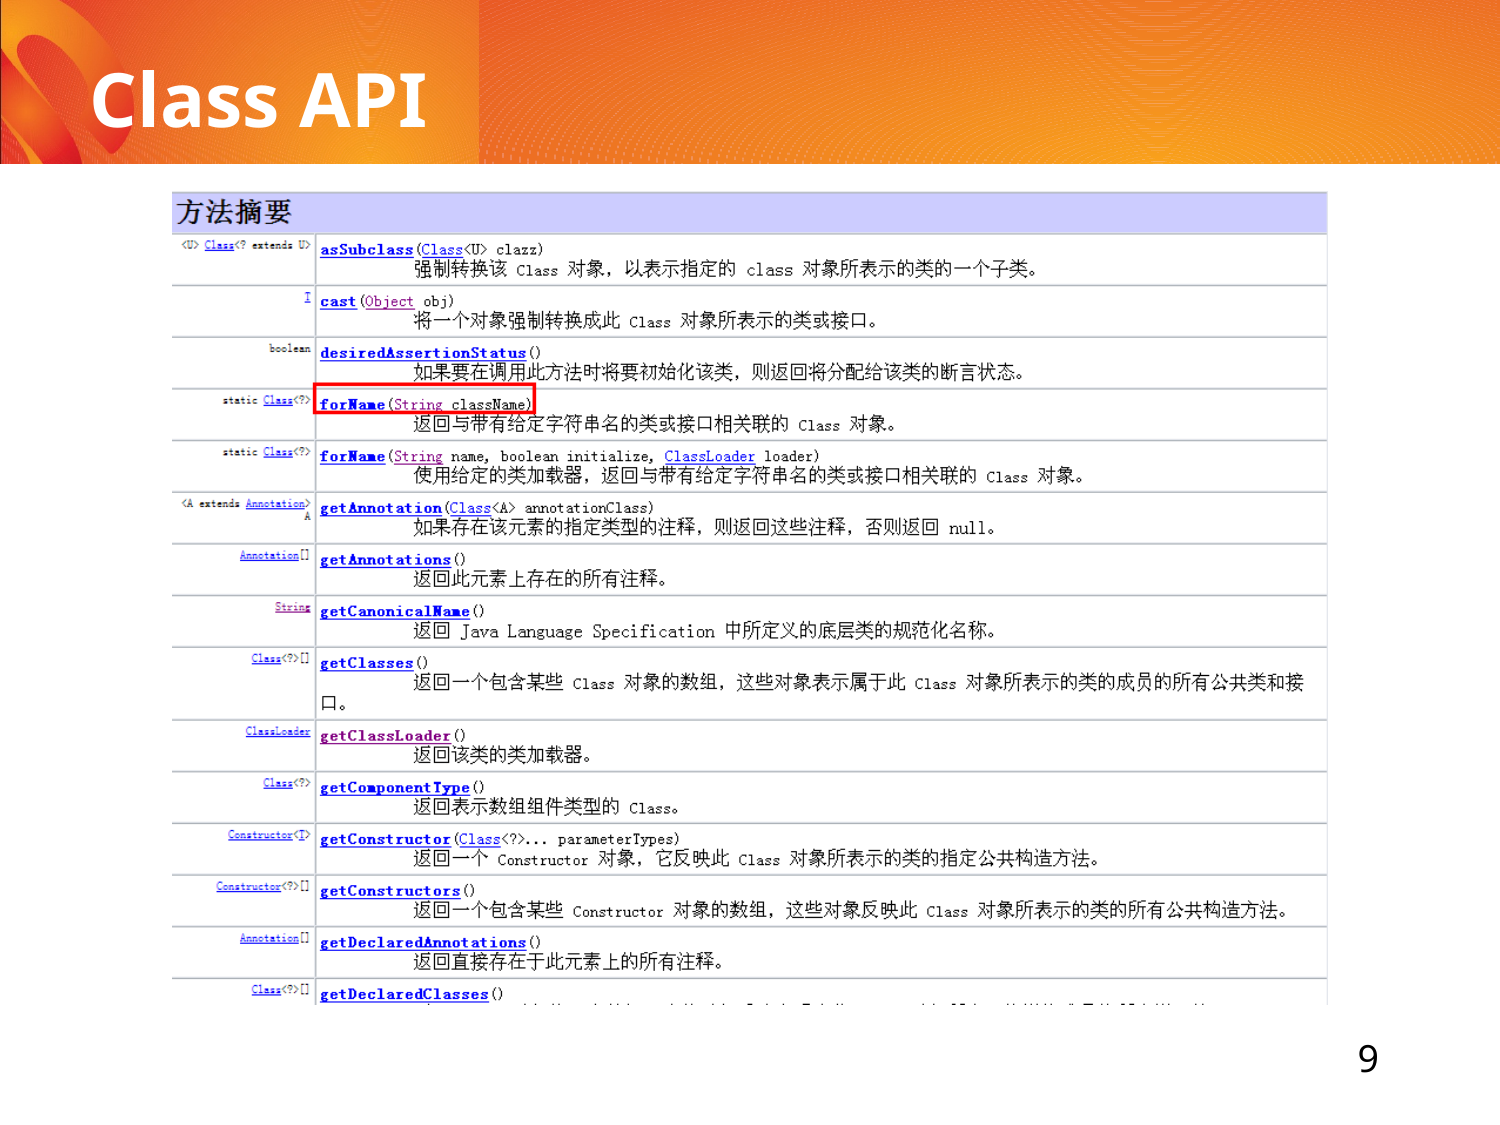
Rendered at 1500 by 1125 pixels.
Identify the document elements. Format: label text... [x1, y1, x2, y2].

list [172, 190, 1328, 1006]
picture [0, 0, 1500, 164]
title Class API [75, 45, 1425, 167]
